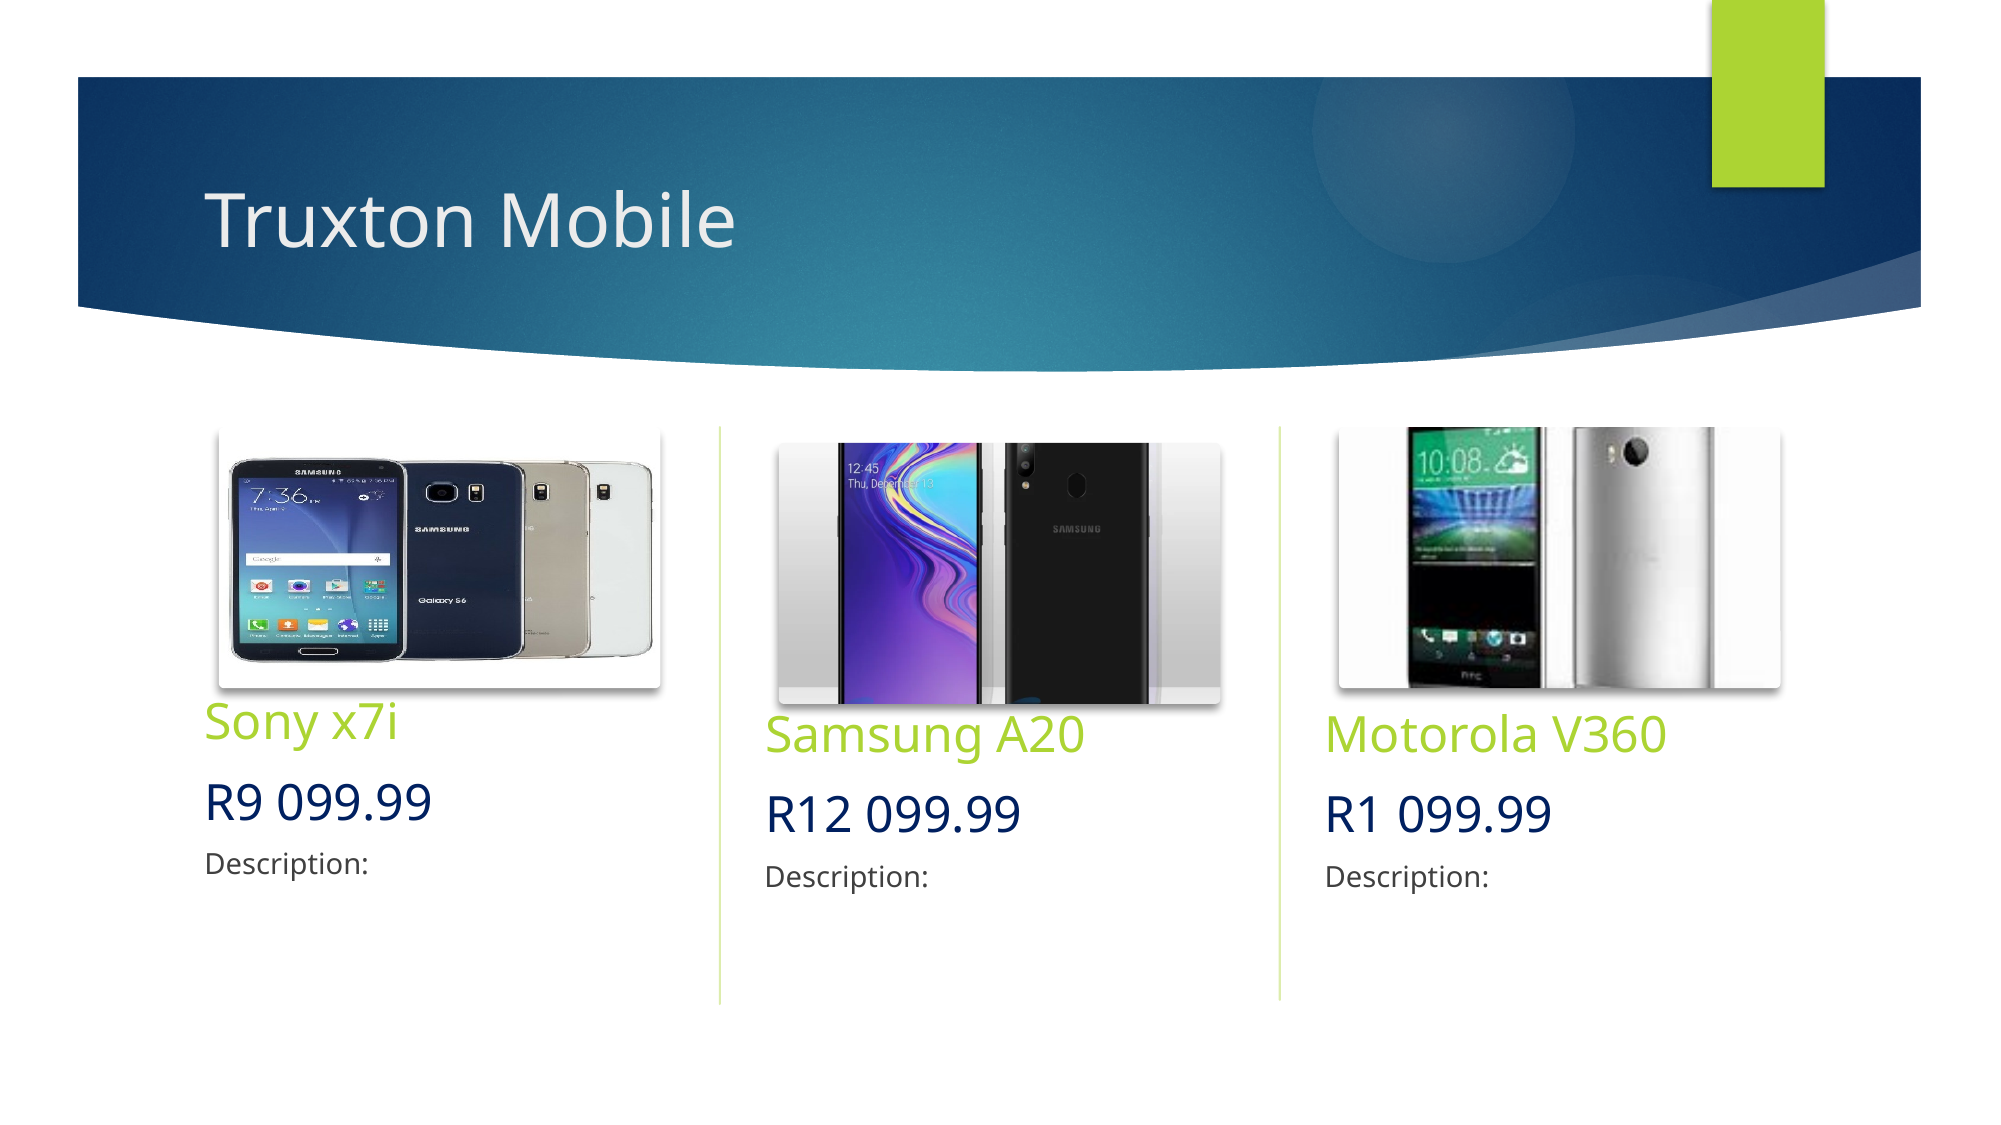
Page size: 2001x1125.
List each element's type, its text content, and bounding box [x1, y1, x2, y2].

picture [1338, 426, 1781, 689]
list Samsung A20 R12 099.99 [750, 743, 1250, 851]
list Sony x7i R9 099.99 [189, 743, 690, 838]
list Description: [1309, 851, 1810, 989]
picture [218, 426, 661, 689]
list Motorola V360 R1 099.99 [1309, 743, 1810, 851]
list Description: [189, 838, 690, 989]
list Description: [749, 850, 1250, 989]
title Truxton Mobile [189, 159, 1627, 276]
picture [778, 442, 1221, 705]
